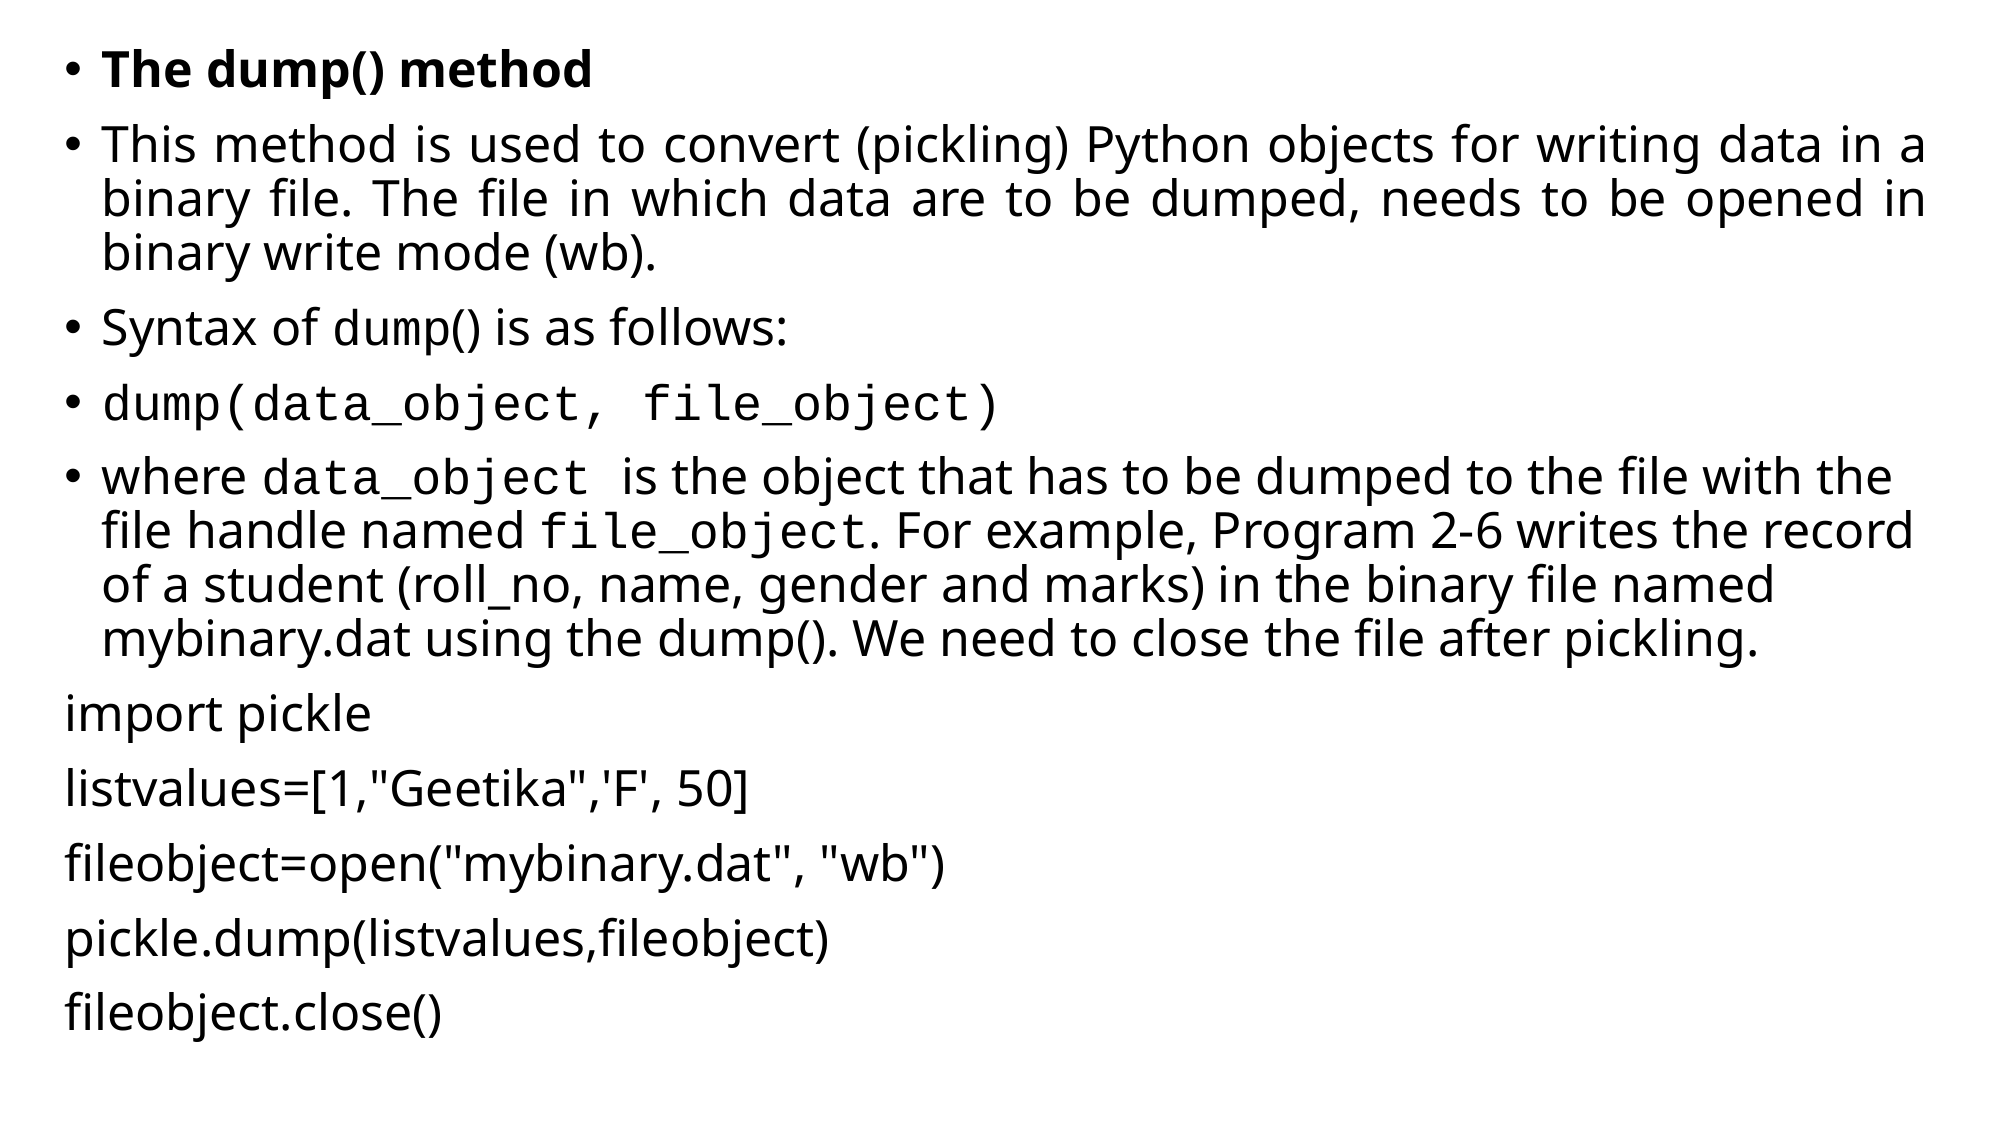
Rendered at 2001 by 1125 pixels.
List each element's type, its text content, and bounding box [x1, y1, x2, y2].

list The dump() method This method is used to convert (pickling) Python objects for writing data in a binary file. The file in which data are to be dumped, needs to be opened in binary write mode (wb). Syntax of dump() is as follows: dump(data_object, file_object) where data_object is the object that has to be dumped to the file with the file handle named file_object. For example, Program 2-6 writes the record of a student (roll_no, name, gender and marks) in the binary file named mybinary.dat using the dump(). We need to close the file after pickling. import pickle listvalues=[1,"Geetika",'F', 50] fileobject=open("mybinary.dat", "wb") pickle.dump(listvalues,fileobject) fileobject.close() [49, 36, 1944, 1092]
